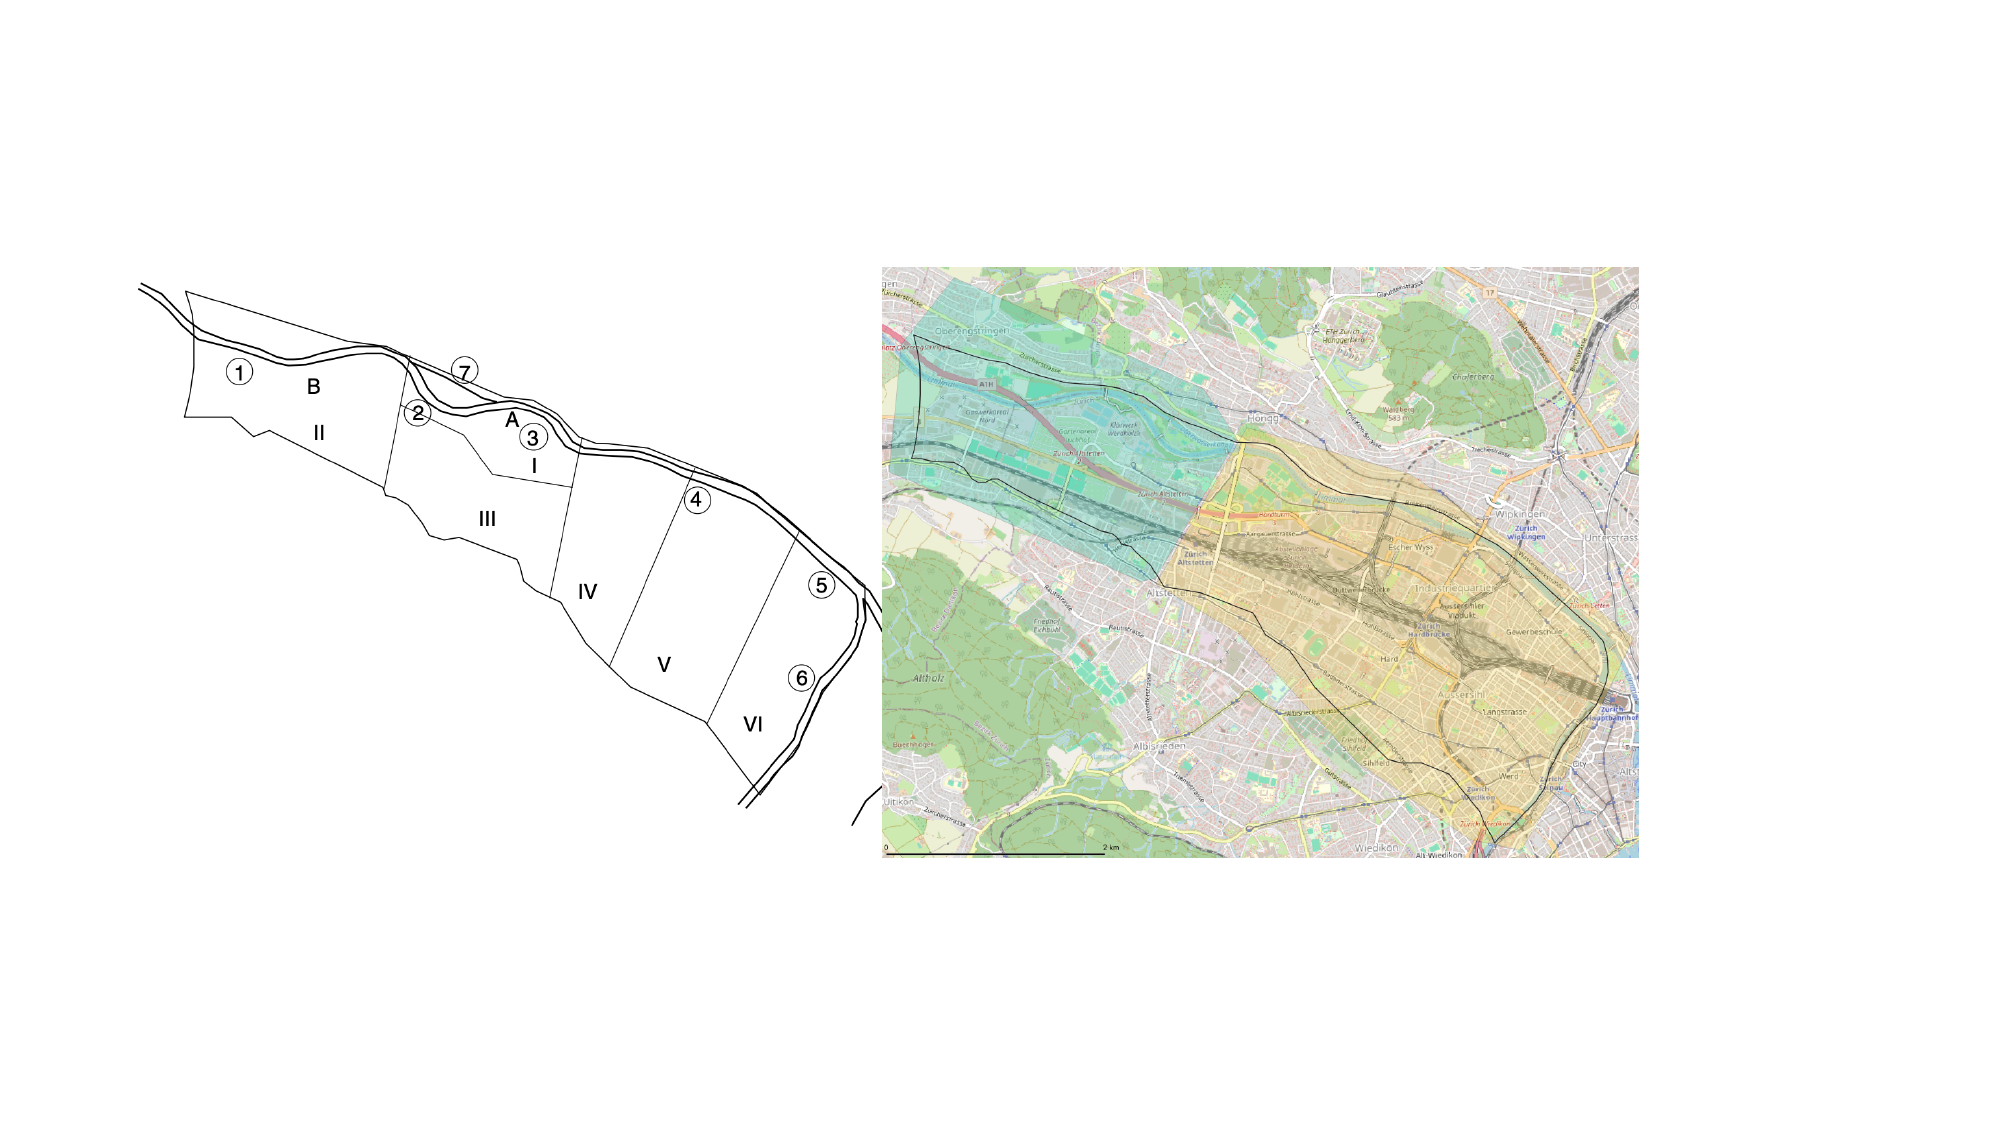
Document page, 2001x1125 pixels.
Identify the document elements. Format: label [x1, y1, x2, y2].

picture [107, 247, 1639, 859]
